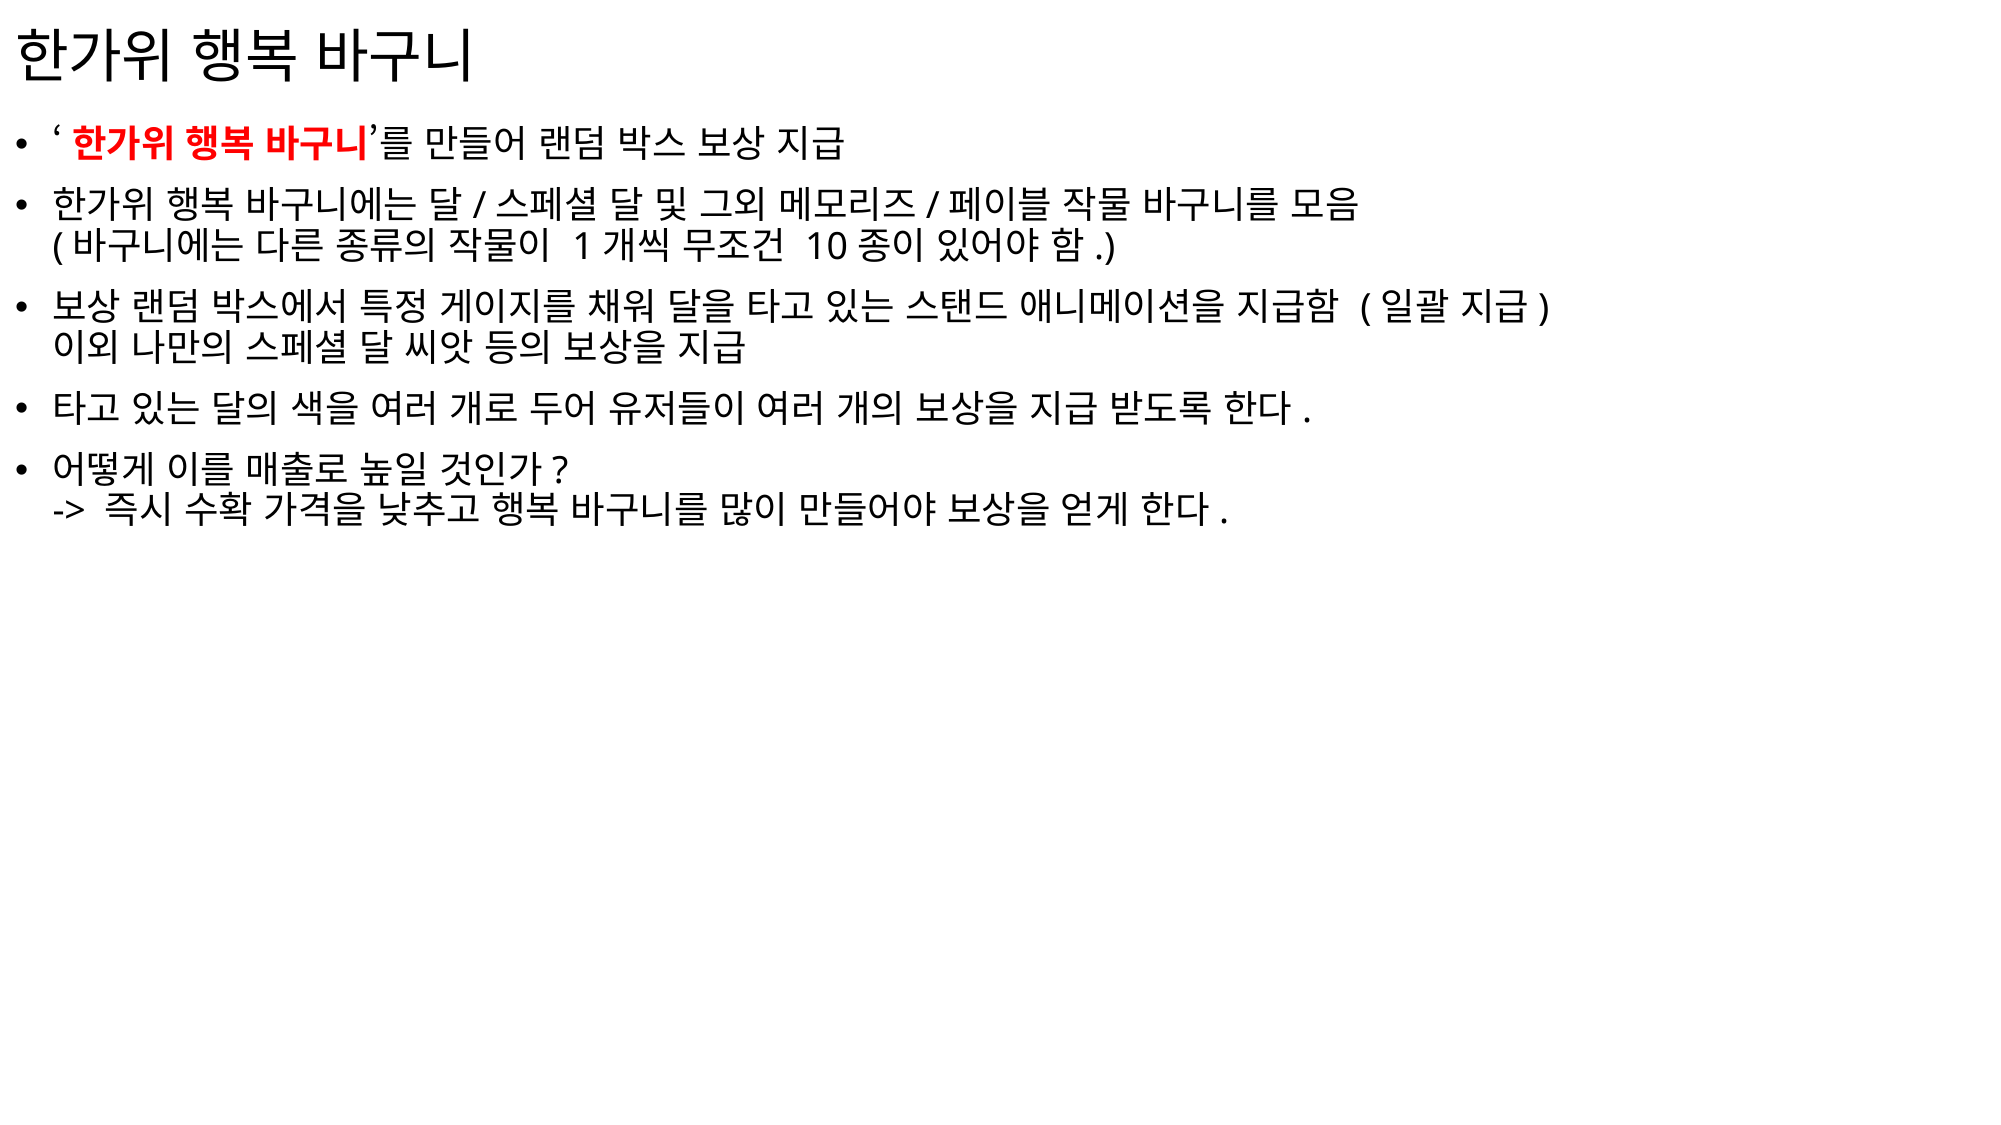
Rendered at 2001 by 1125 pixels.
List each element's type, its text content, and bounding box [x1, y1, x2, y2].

title 한가위 행복 바구니 [0, 0, 2000, 117]
list ‘한가위 행복 바구니’를 만들어 랜덤 박스 보상 지급 한가위 행복 바구니에는 달/스페셜 달 및 그외 메모리즈/페이블 작물 바구니를 모음 (바구니에는 다른 종류의 작물이 1개씩 무조건 10종이 있어야 함.) 보상 랜덤 박스에서 특정 게이지를 채워 달을 타고 있는 스탠드 애니메이션을 지급함 (일괄 지급) 이외 나만의 스페셜 달 씨앗 등의 보상을 지급 타고 있는 달의 색을 여러 개로 두어 유저들이 여러 개의 보상을 지급 받도록 한다. 어떻게 이를 매출로 높일 것인가? -> 즉시 수확 가격을 낮추고 행복 바구니를 많이 만들어야 보상을 얻게 한다. [0, 117, 2000, 1125]
